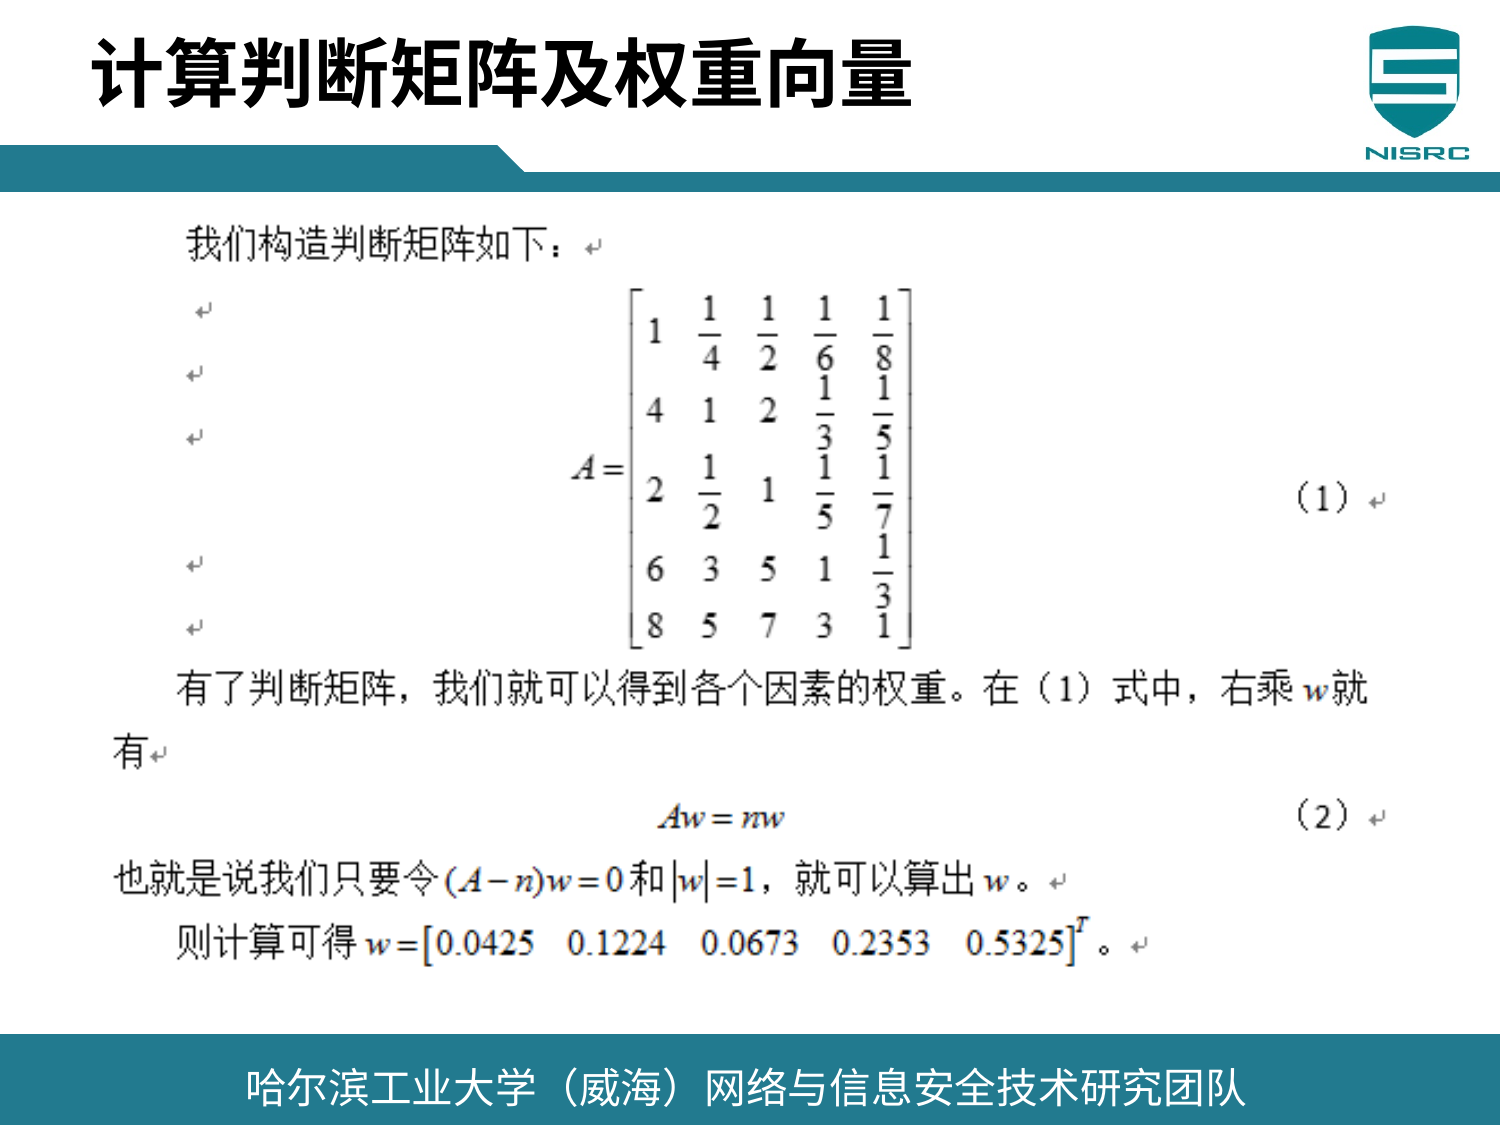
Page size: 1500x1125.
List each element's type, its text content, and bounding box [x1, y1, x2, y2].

picture [101, 219, 1399, 977]
picture [1363, 25, 1471, 162]
title 计算判断矩阵及权重向量 [75, 0, 1425, 146]
